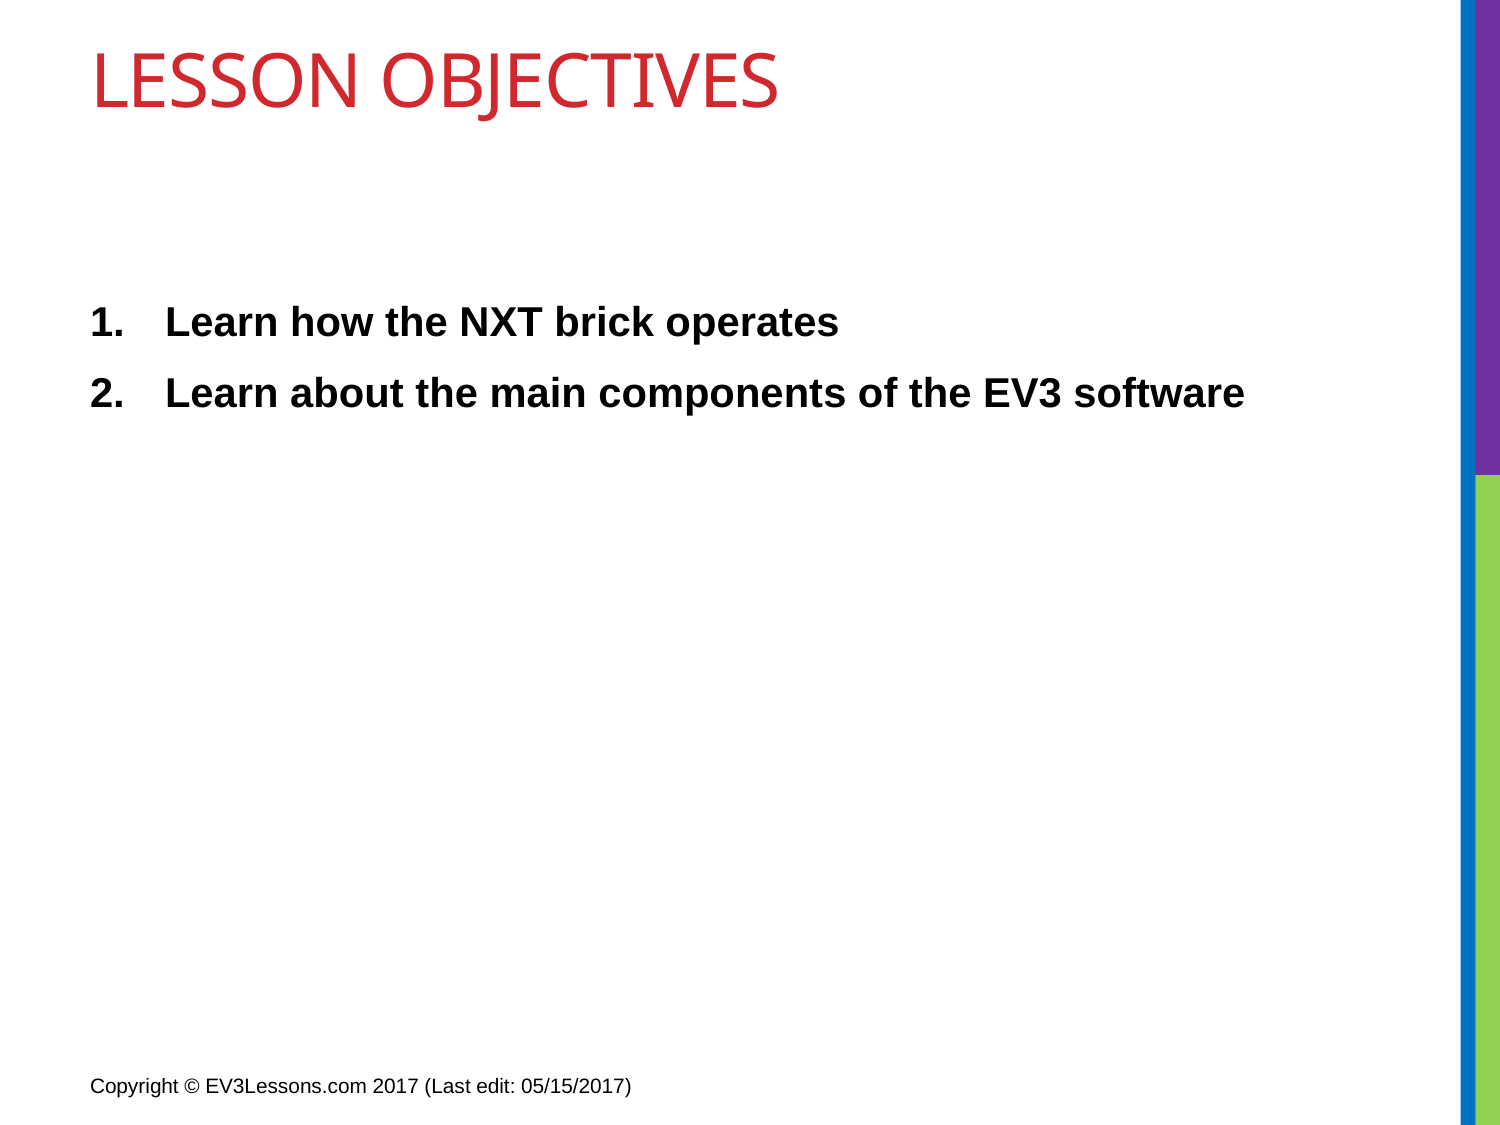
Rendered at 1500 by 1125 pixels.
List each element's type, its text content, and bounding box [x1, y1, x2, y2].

footer Copyright © EV3Lessons.com 2017 (Last edit: 05/15/2017) [75, 1065, 677, 1112]
title Lesson Objectives [75, 25, 1428, 250]
list Learn how the NXT brick operates Learn about the main components of the EV3 software [75, 287, 1428, 1005]
